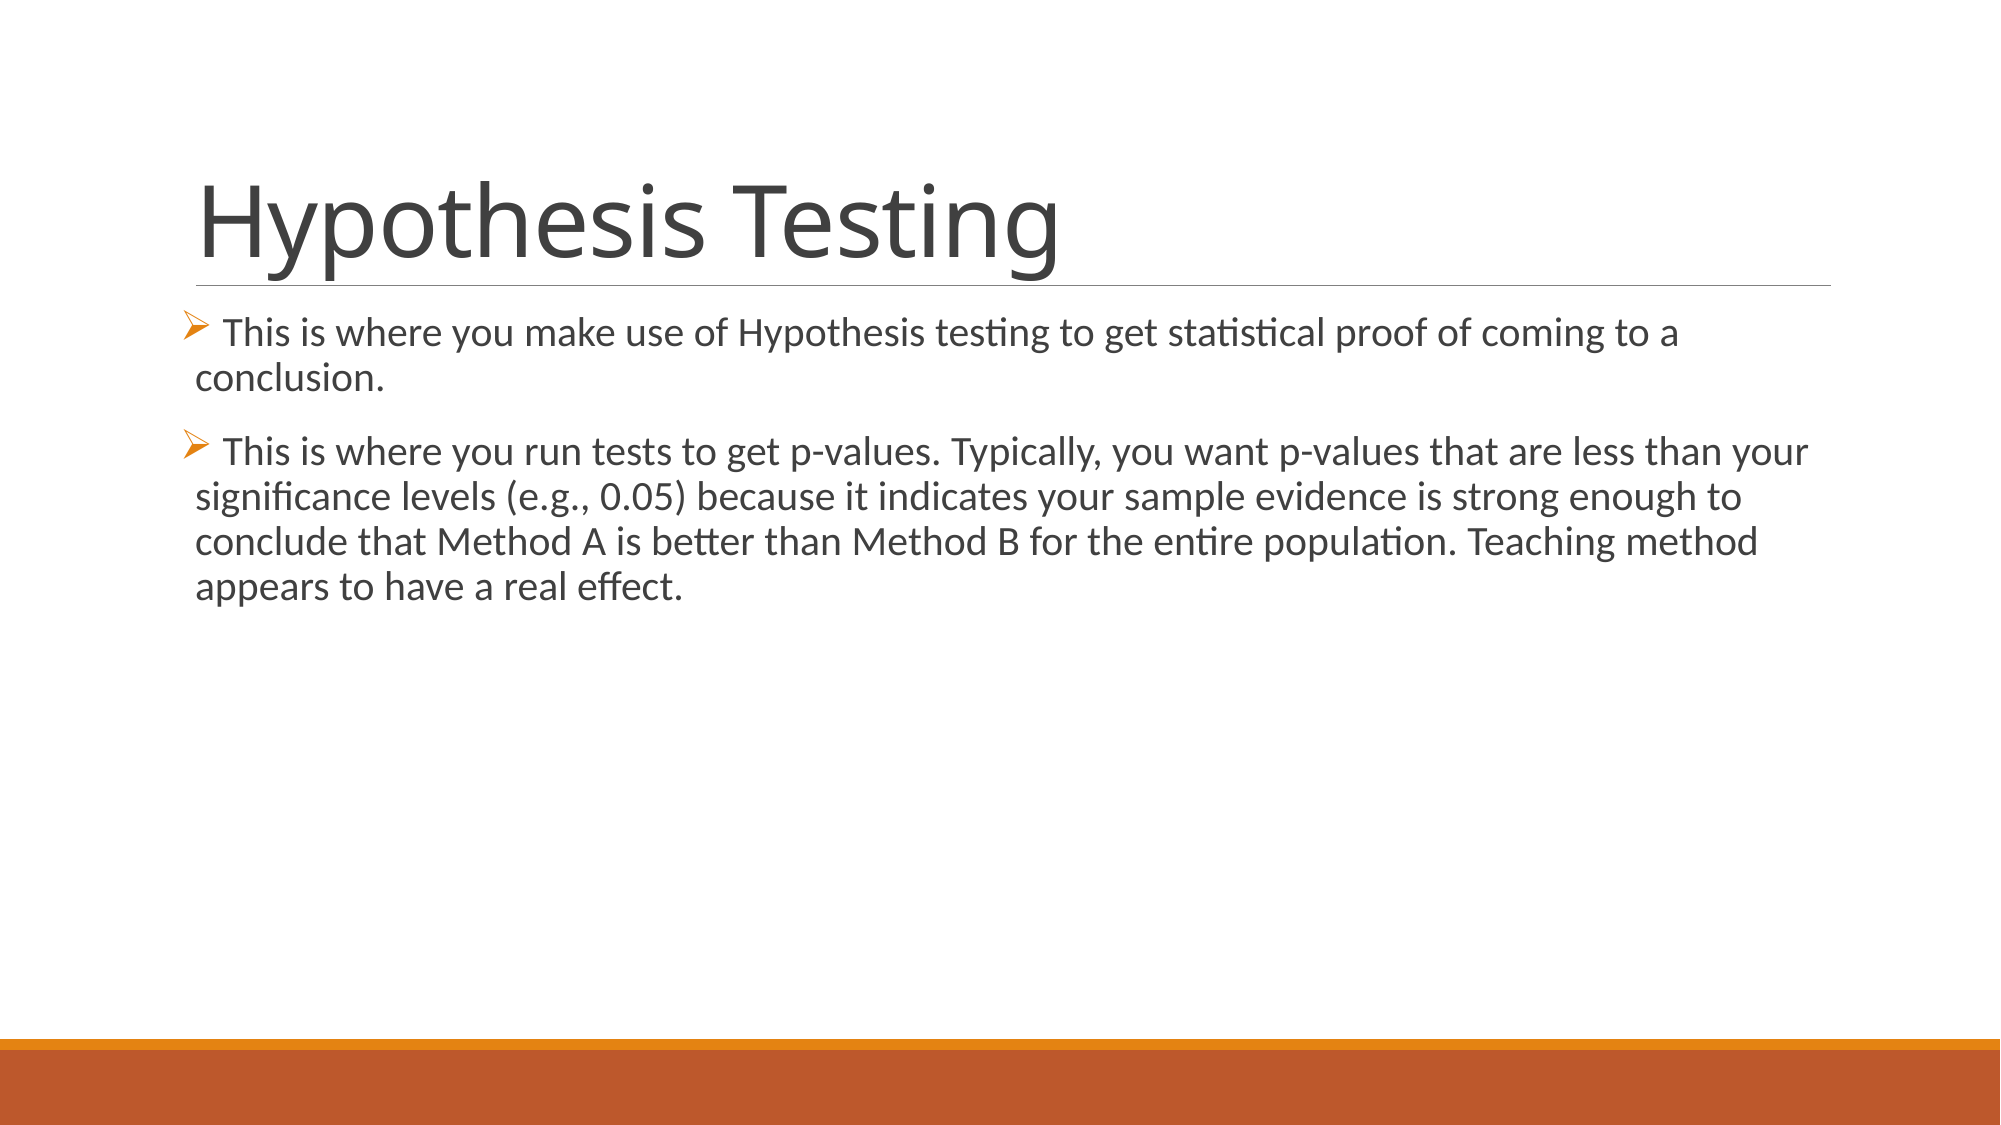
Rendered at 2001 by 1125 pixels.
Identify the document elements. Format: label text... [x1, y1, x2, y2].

title Hypothesis Testing [180, 47, 1830, 285]
list This is where you make use of Hypothesis testing to get statistical proof of coming to a conclusion. This is where you run tests to get p-values. Typically, you want p-values that are less than your significance levels (e.g., 0.05) because it indicates your sample evidence is strong enough to conclude that Method A is better than Method B for the entire population. Teaching method appears to have a real effect. [180, 302, 1830, 963]
